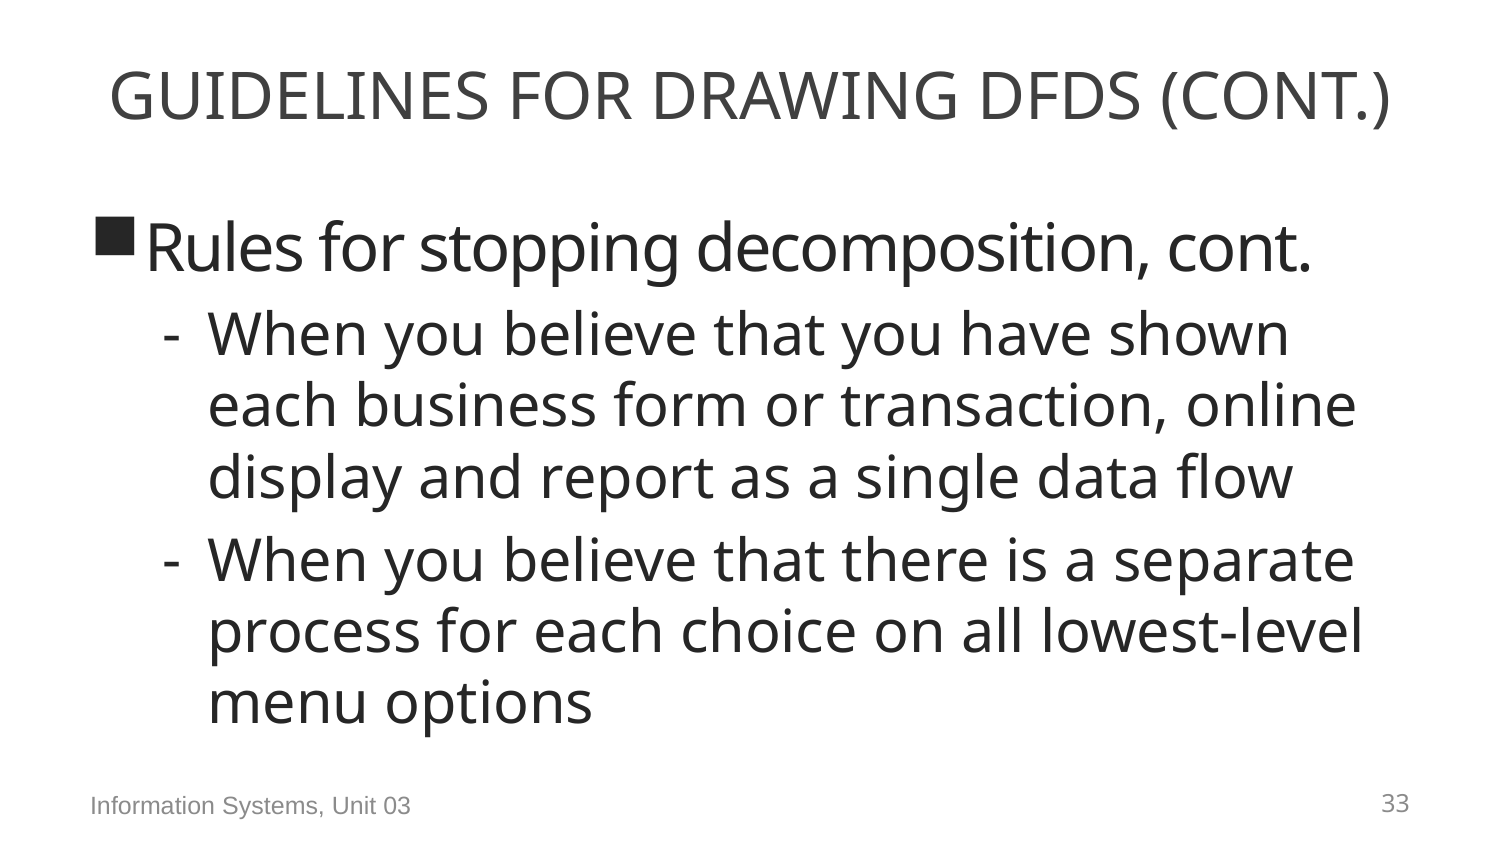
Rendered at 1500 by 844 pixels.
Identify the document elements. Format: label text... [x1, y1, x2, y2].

title Guidelines for Drawing DFDs (Cont.) [75, 23, 1425, 164]
list Rules for stopping decomposition, cont. When you believe that you have shown each business form or transaction, online display and report as a single data flow When you believe that there is a separate process for each choice on all lowest-level menu options [75, 196, 1425, 754]
slide_number 86 [1074, 782, 1425, 827]
slide_number Information Systems, Unit 03 [75, 782, 513, 827]
